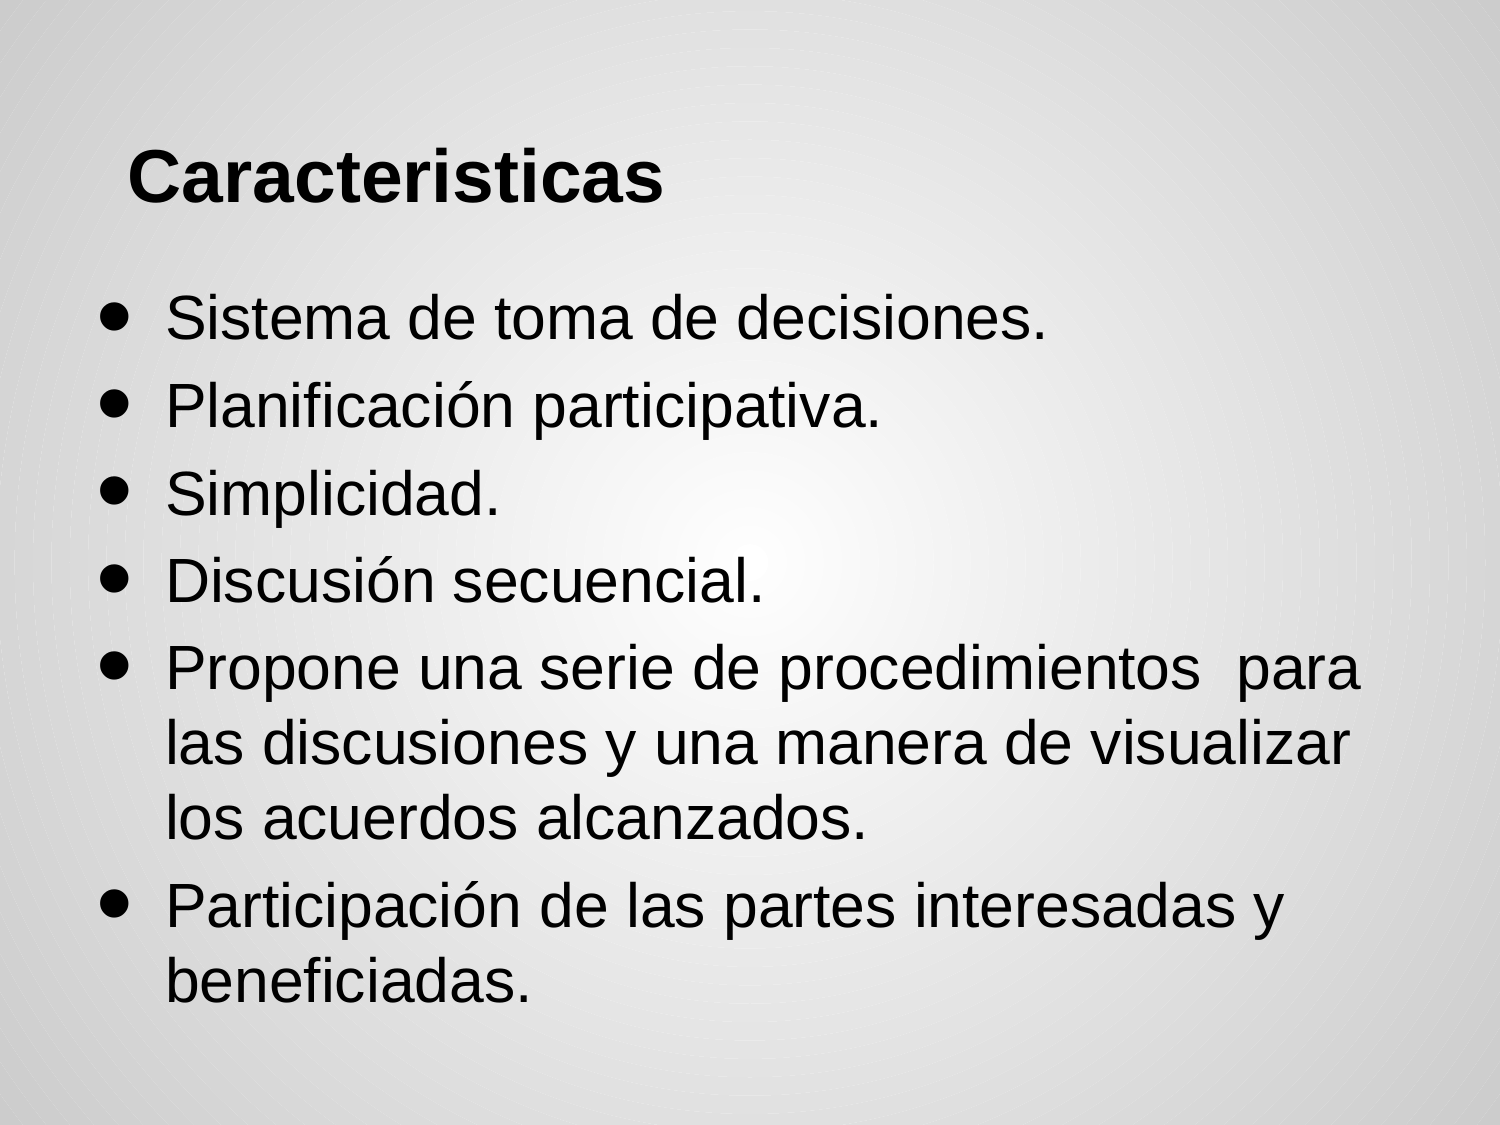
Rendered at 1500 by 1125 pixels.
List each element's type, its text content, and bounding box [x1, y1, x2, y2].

title Caracteristicas [75, 14, 1425, 233]
list Sistema de toma de decisiones. Planificación participativa. Simplicidad. Discusión secuencial. Propone una serie de procedimientos para las discusiones y una manera de visualizar los acuerdos alcanzados. Participación de las partes interesadas y beneficiadas. [75, 262, 1425, 1030]
